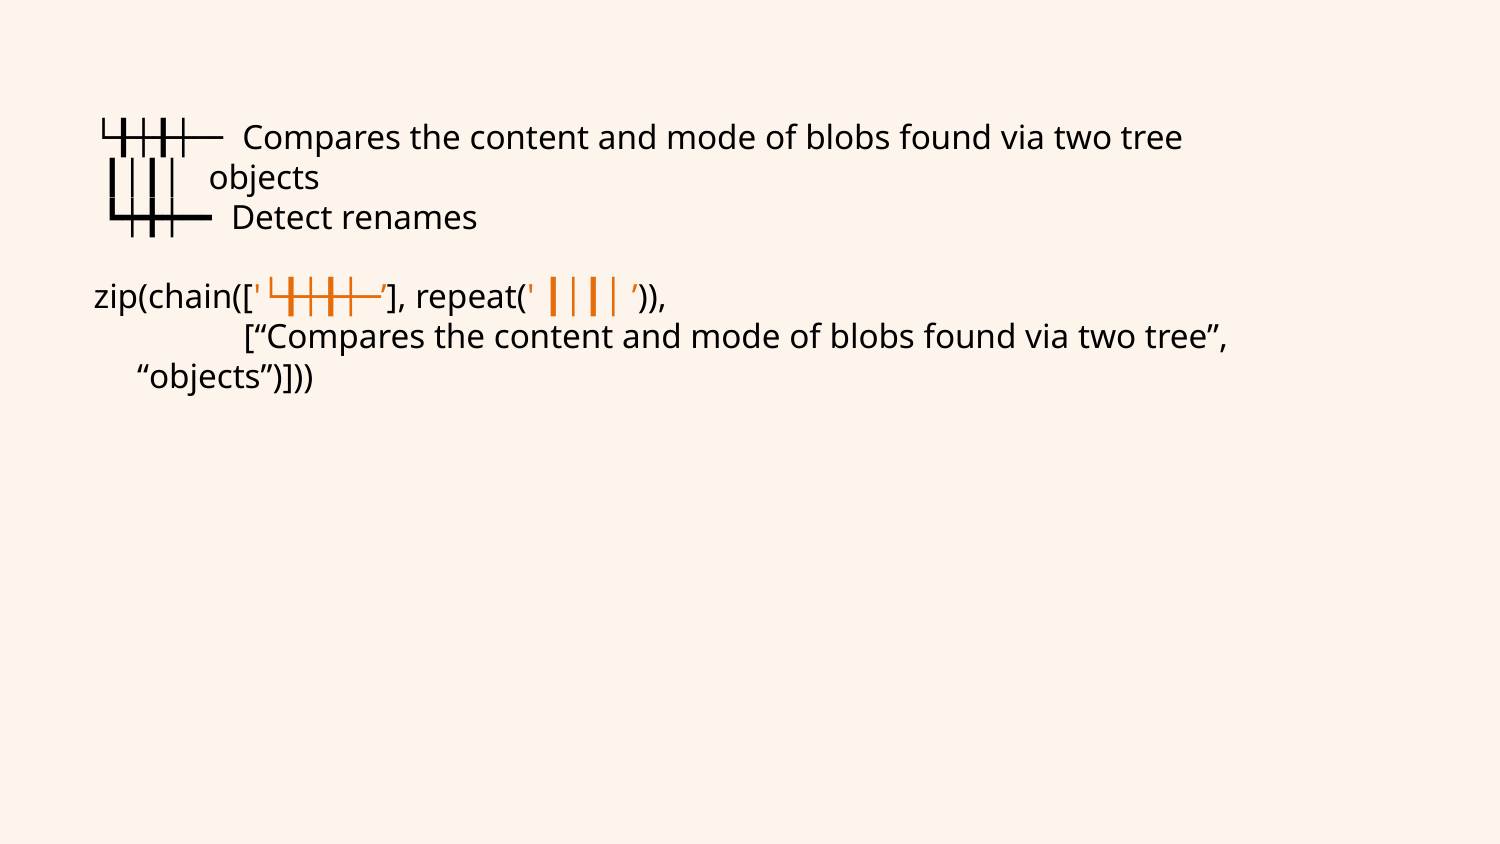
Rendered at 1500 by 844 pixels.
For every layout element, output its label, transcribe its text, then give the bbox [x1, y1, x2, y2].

text_box └╂┼╂┼─╴ Compares the content and mode of blobs found via two tree ┃│┃│ objects ┗┿╋┿━╸ Detect renames zip(chain(['└╂┼╂┼─’], repeat(' ┃│┃│ ’)), [“Compares the content and mode of blobs found via two tree”, “objects”)])) [78, 108, 1421, 523]
